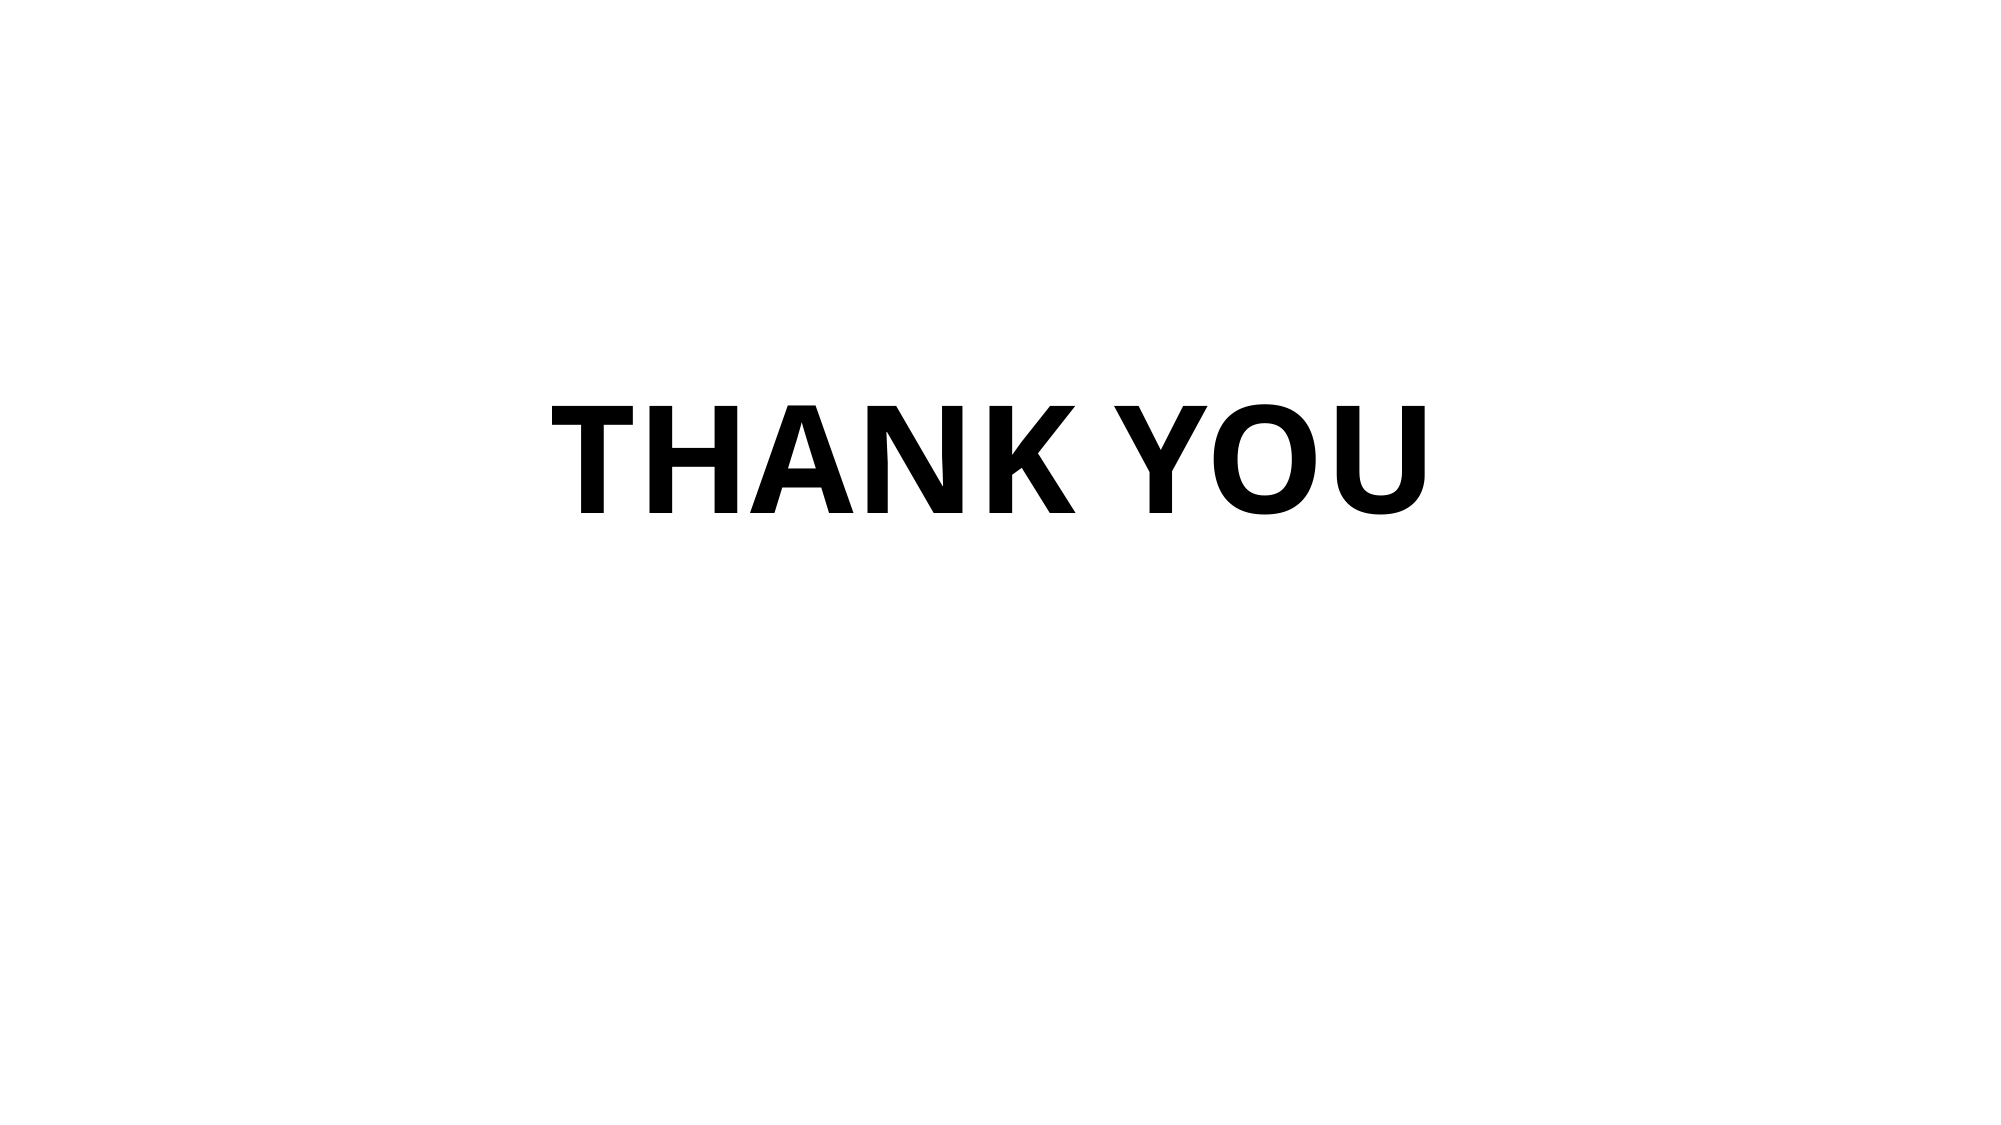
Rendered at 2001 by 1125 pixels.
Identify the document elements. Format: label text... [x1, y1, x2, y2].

text_box THANK YOU [534, 355, 1543, 551]
